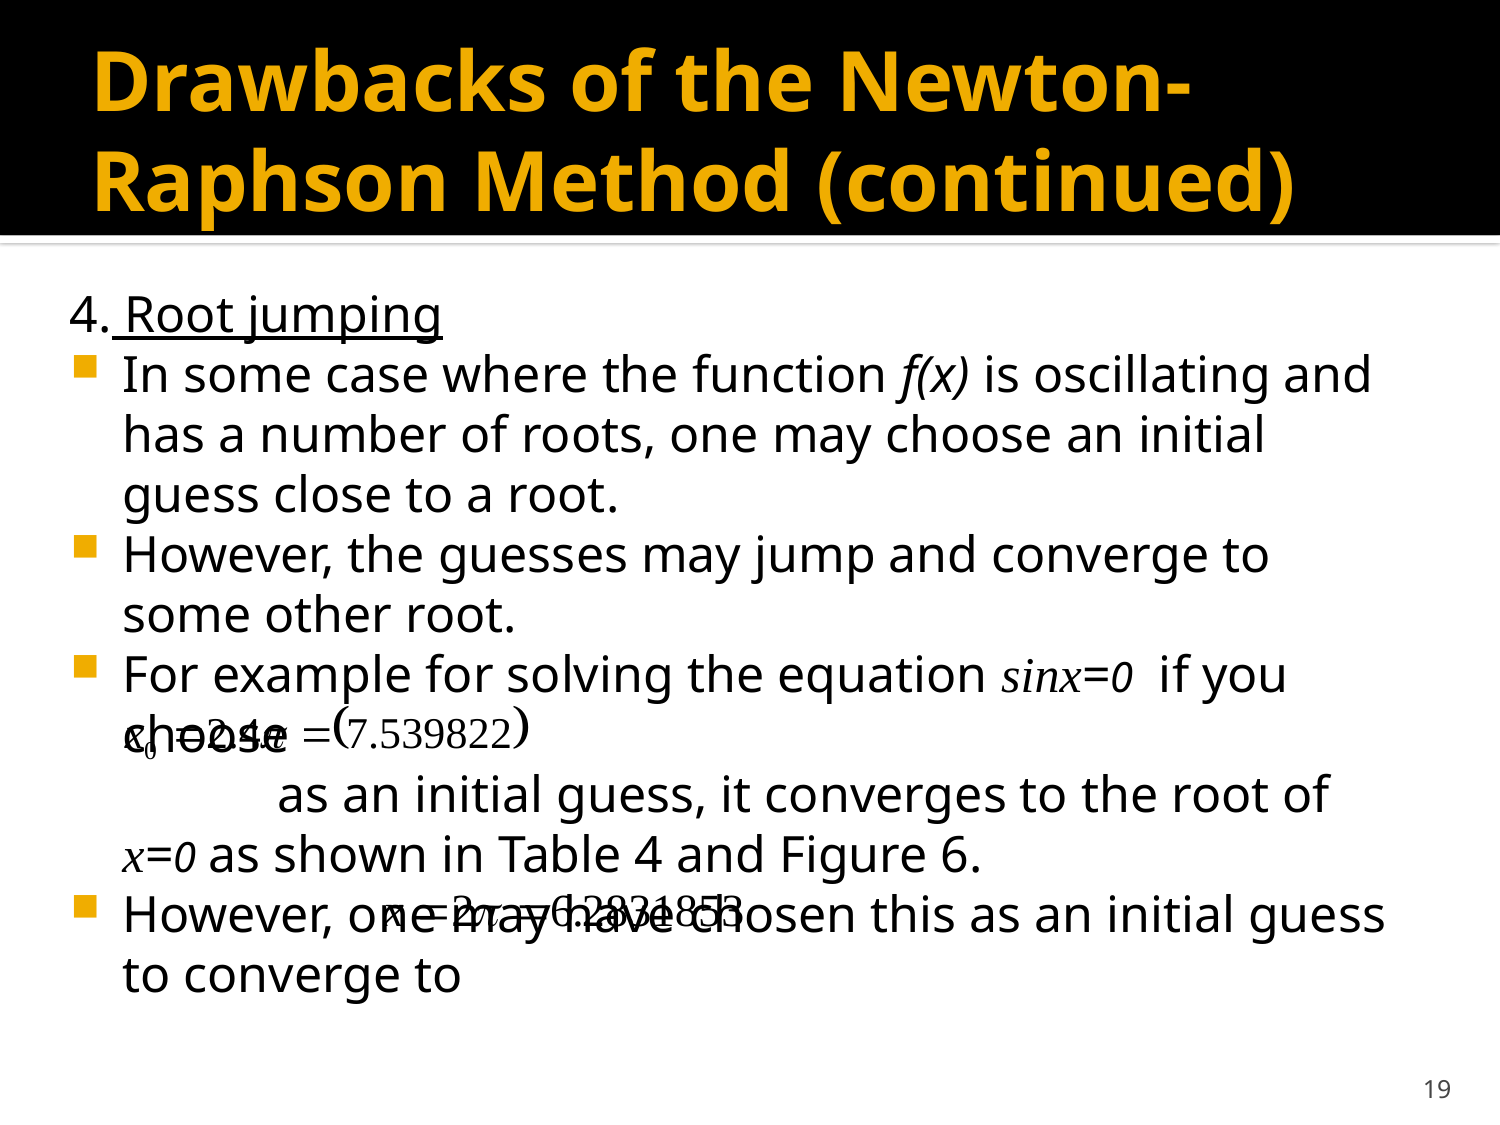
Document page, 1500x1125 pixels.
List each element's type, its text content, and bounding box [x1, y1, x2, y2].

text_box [116, 704, 531, 771]
list 4. Root jumping In some case where the function f(x) is oscillating and has a number of roots, one may choose an initial guess close to a root. However, the guesses may jump and converge to some other root. For example for solving the equation sinx=0 if you choose as an initial guess, it converges to the root of x=0 as shown in Table 4 and Figure 6. However, one may have chosen this as an initial guess to converge to [41, 267, 1425, 1050]
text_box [374, 884, 748, 939]
title Drawbacks of the Newton-Raphson Method (continued) [75, 25, 1425, 231]
slide_number 19 [1345, 1062, 1467, 1108]
